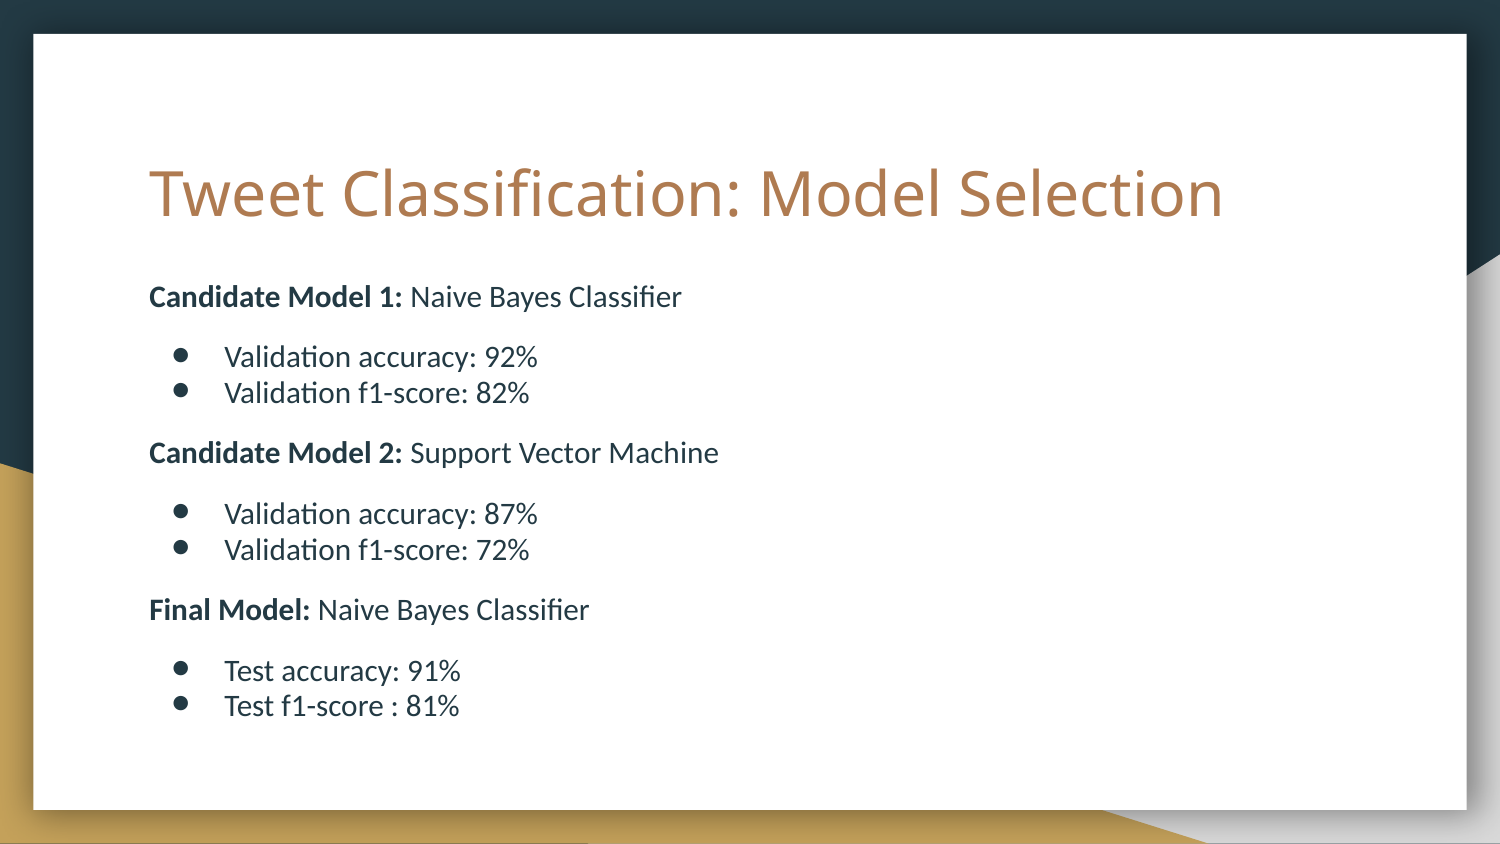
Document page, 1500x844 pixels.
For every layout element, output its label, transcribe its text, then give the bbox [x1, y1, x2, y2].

list Candidate Model 1: Naive Bayes Classifier Validation accuracy: 92% Validation f1-score: 82% Candidate Model 2: Support Vector Machine Validation accuracy: 87% Validation f1-score: 72% Final Model: Naive Bayes Classifier Test accuracy: 91% Test f1-score : 81% [134, 264, 1366, 701]
title Tweet Classification: Model Selection [134, 138, 1366, 264]
